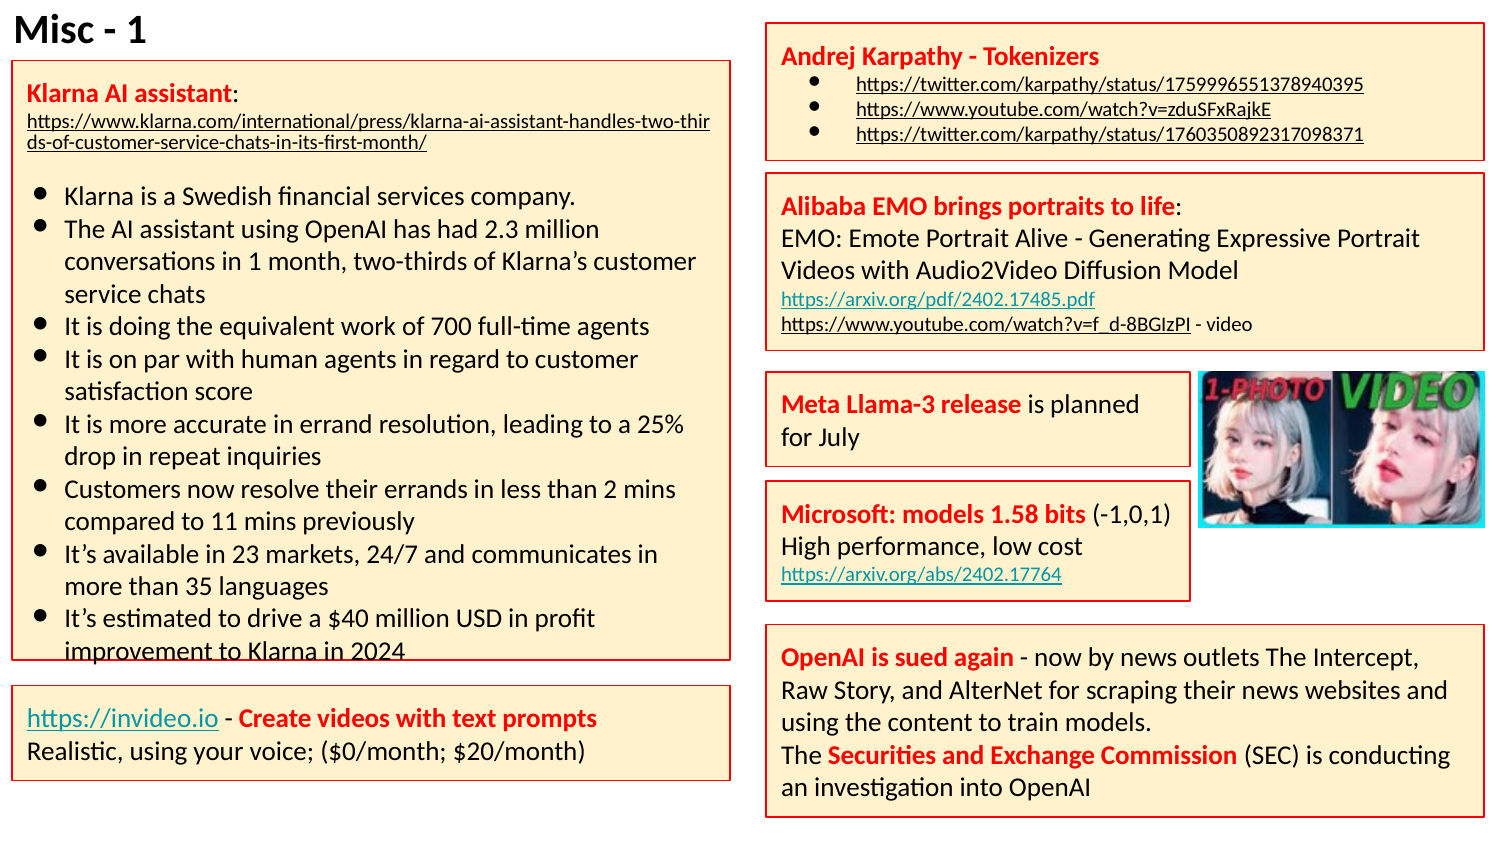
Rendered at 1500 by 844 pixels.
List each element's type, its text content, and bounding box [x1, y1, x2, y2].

text_box Alibaba EMO brings portraits to life: EMO: Emote Portrait Alive - Generating Expressive Portrait Videos with Audio2Video Diffusion Model https://arxiv.org/pdf/2402.17485.pdf https://www.youtube.com/watch?v=f_d-8BGIzPI - video [765, 173, 1485, 351]
text_box Microsoft: models 1.58 bits (-1,0,1) High performance, low cost https://arxiv.org/abs/2402.17764 [766, 481, 1191, 601]
text_box Andrej Karpathy - Tokenizers https://twitter.com/karpathy/status/1759996551378940395 https://www.youtube.com/watch?v=zduSFxRajkE https://twitter.com/karpathy/status/1760350892317098371 [765, 22, 1485, 161]
picture [1197, 371, 1485, 529]
text_box Misc - 1 [11, 0, 289, 53]
text_box Klarna AI assistant: https://www.klarna.com/international/press/klarna-ai-assistant-handles-two-thirds-of-customer-service-chats-in-its-first-month/ Klarna is a Swedish financial services company. The AI assistant using OpenAI has had 2.3 million conversations in 1 month, two-thirds of Klarna’s customer service chats It is doing the equivalent work of 700 full-time agents It is on par with human agents in regard to customer satisfaction score It is more accurate in errand resolution, leading to a 25% drop in repeat inquiries Customers now resolve their errands in less than 2 mins compared to 11 mins previously It’s available in 23 markets, 24/7 and communicates in more than 35 languages It’s estimated to drive a $40 million USD in profit improvement to Klarna in 2024 [11, 60, 731, 660]
text_box OpenAI is sued again - now by news outlets The Intercept, Raw Story, and AlterNet for scraping their news websites and using the content to train models. The Securities and Exchange Commission (SEC) is conducting an investigation into OpenAI [765, 624, 1485, 818]
text_box Meta Llama-3 release is planned for July [766, 371, 1191, 467]
text_box https://invideo.io - Create videos with text prompts Realistic, using your voice; ($0/month; $20/month) [11, 685, 731, 781]
